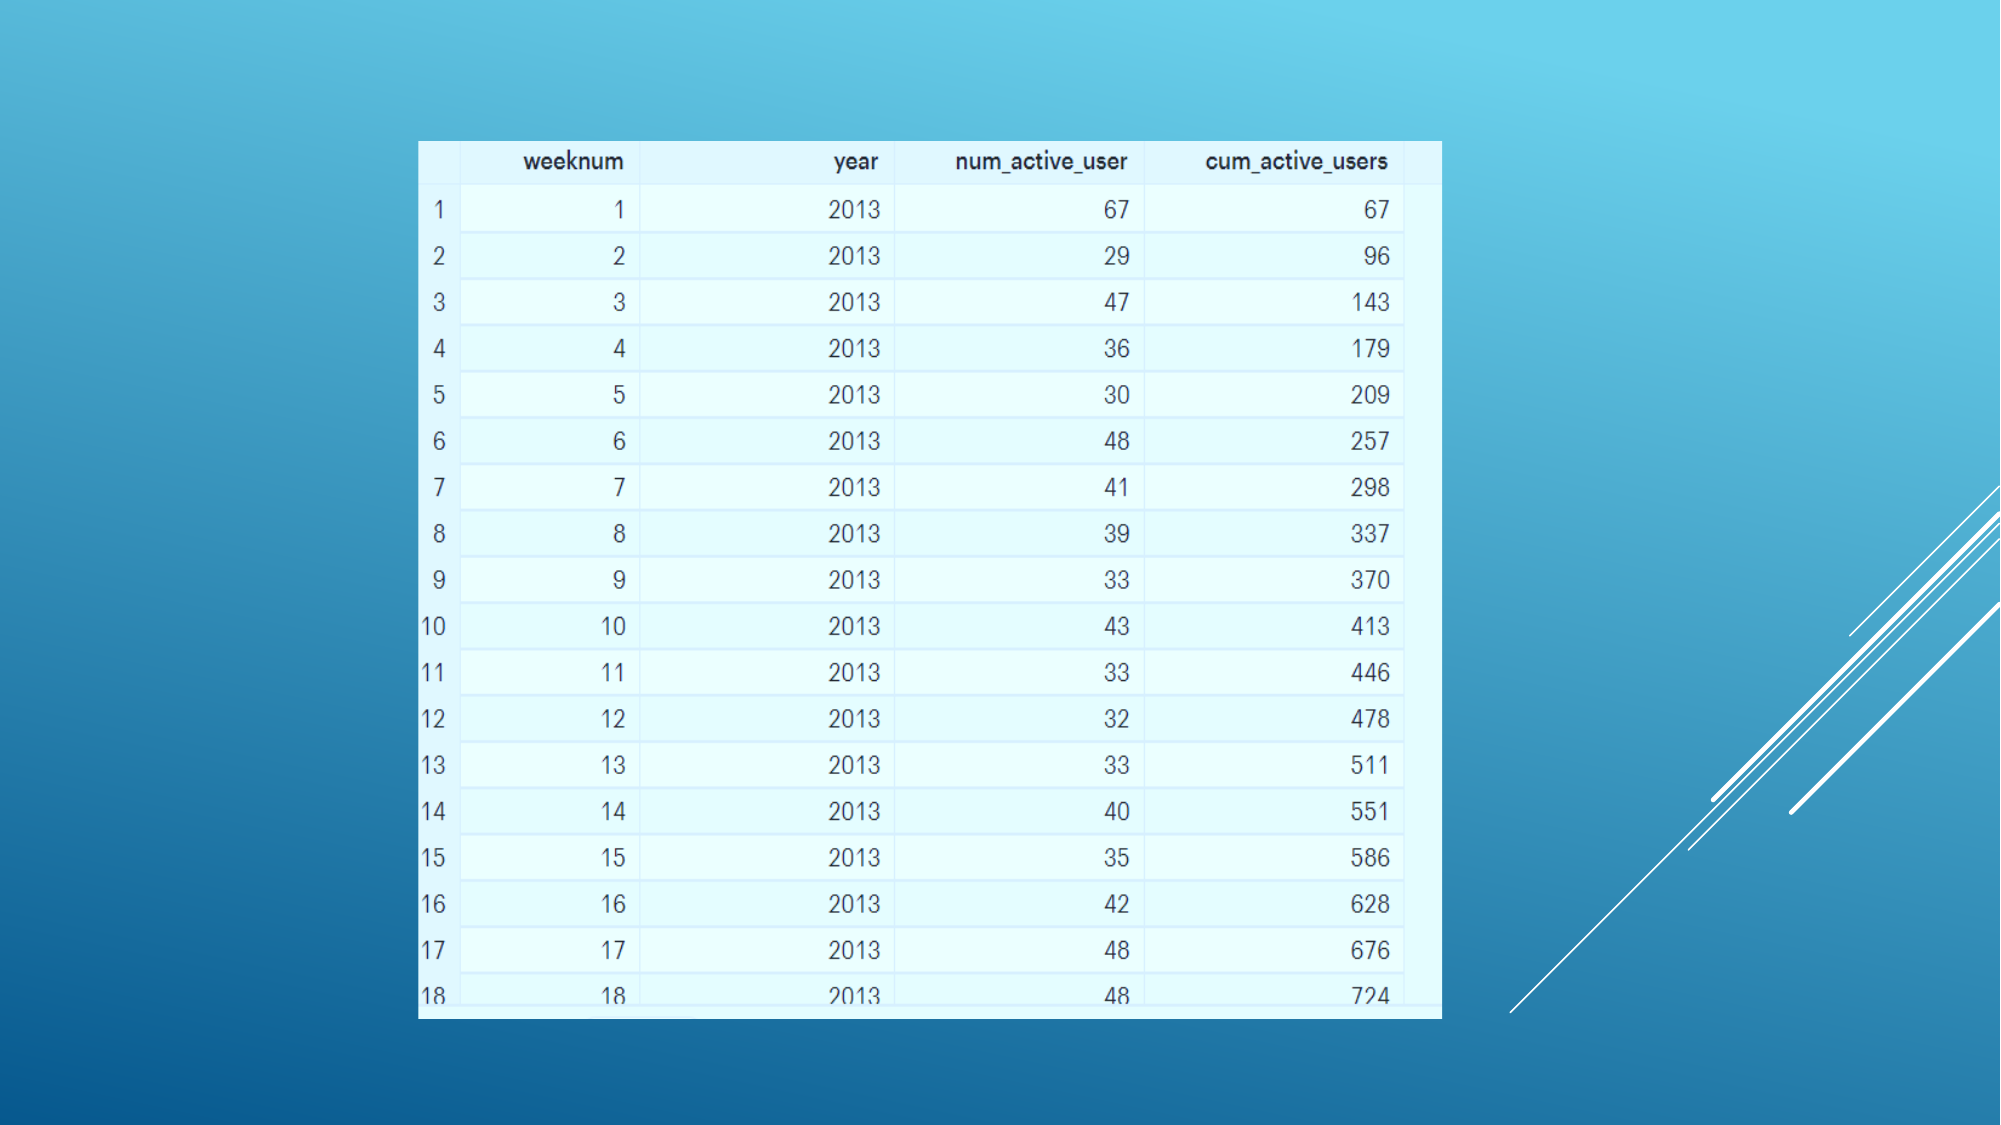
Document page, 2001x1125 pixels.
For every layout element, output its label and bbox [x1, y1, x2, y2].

picture [417, 141, 1443, 1019]
